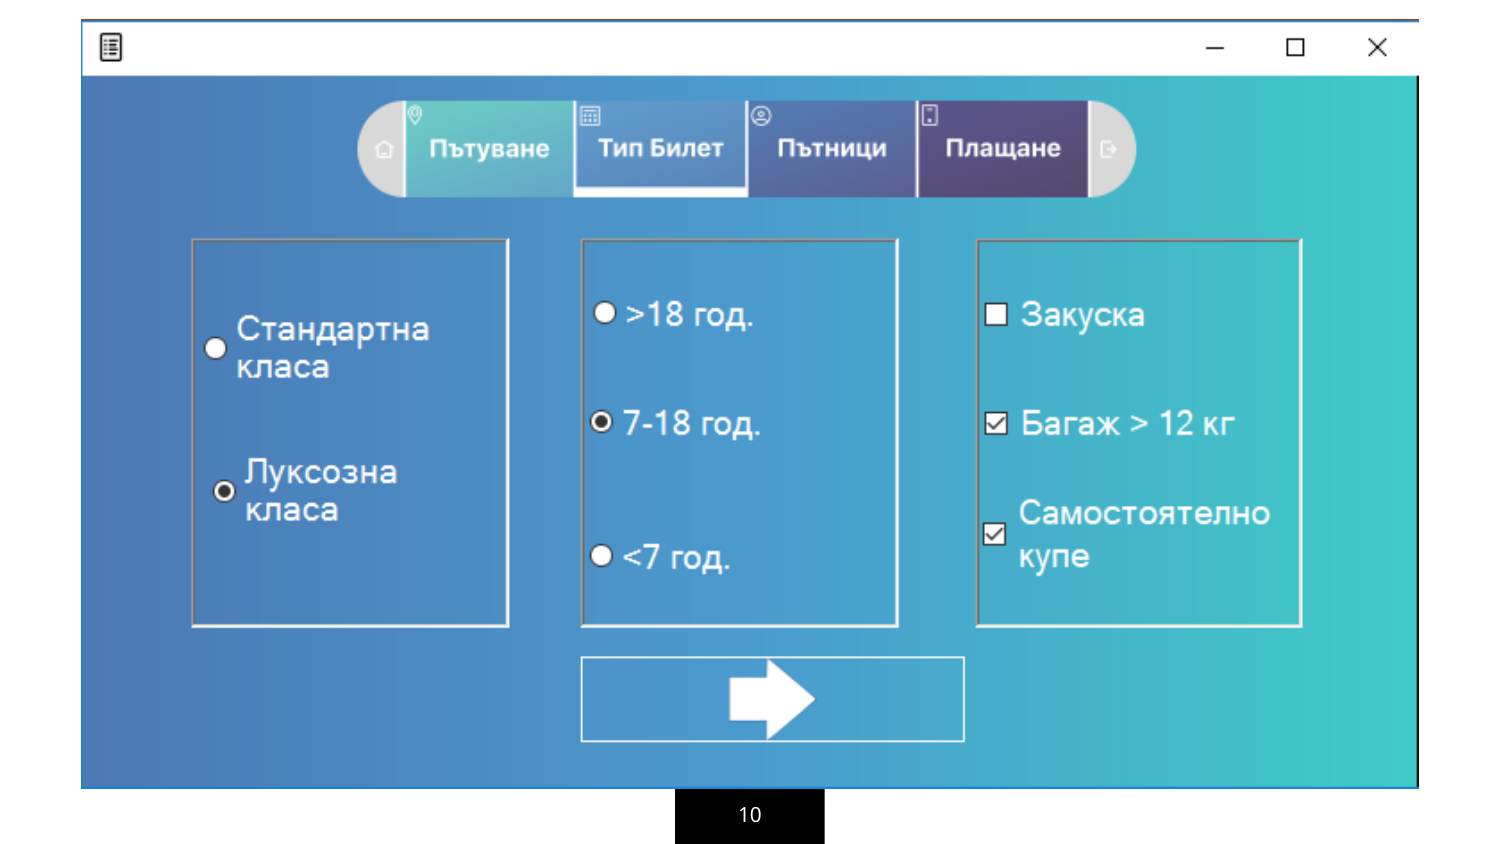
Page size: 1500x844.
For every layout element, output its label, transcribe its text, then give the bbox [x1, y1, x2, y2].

picture [81, 18, 1419, 789]
slide_number 10 [675, 797, 825, 844]
